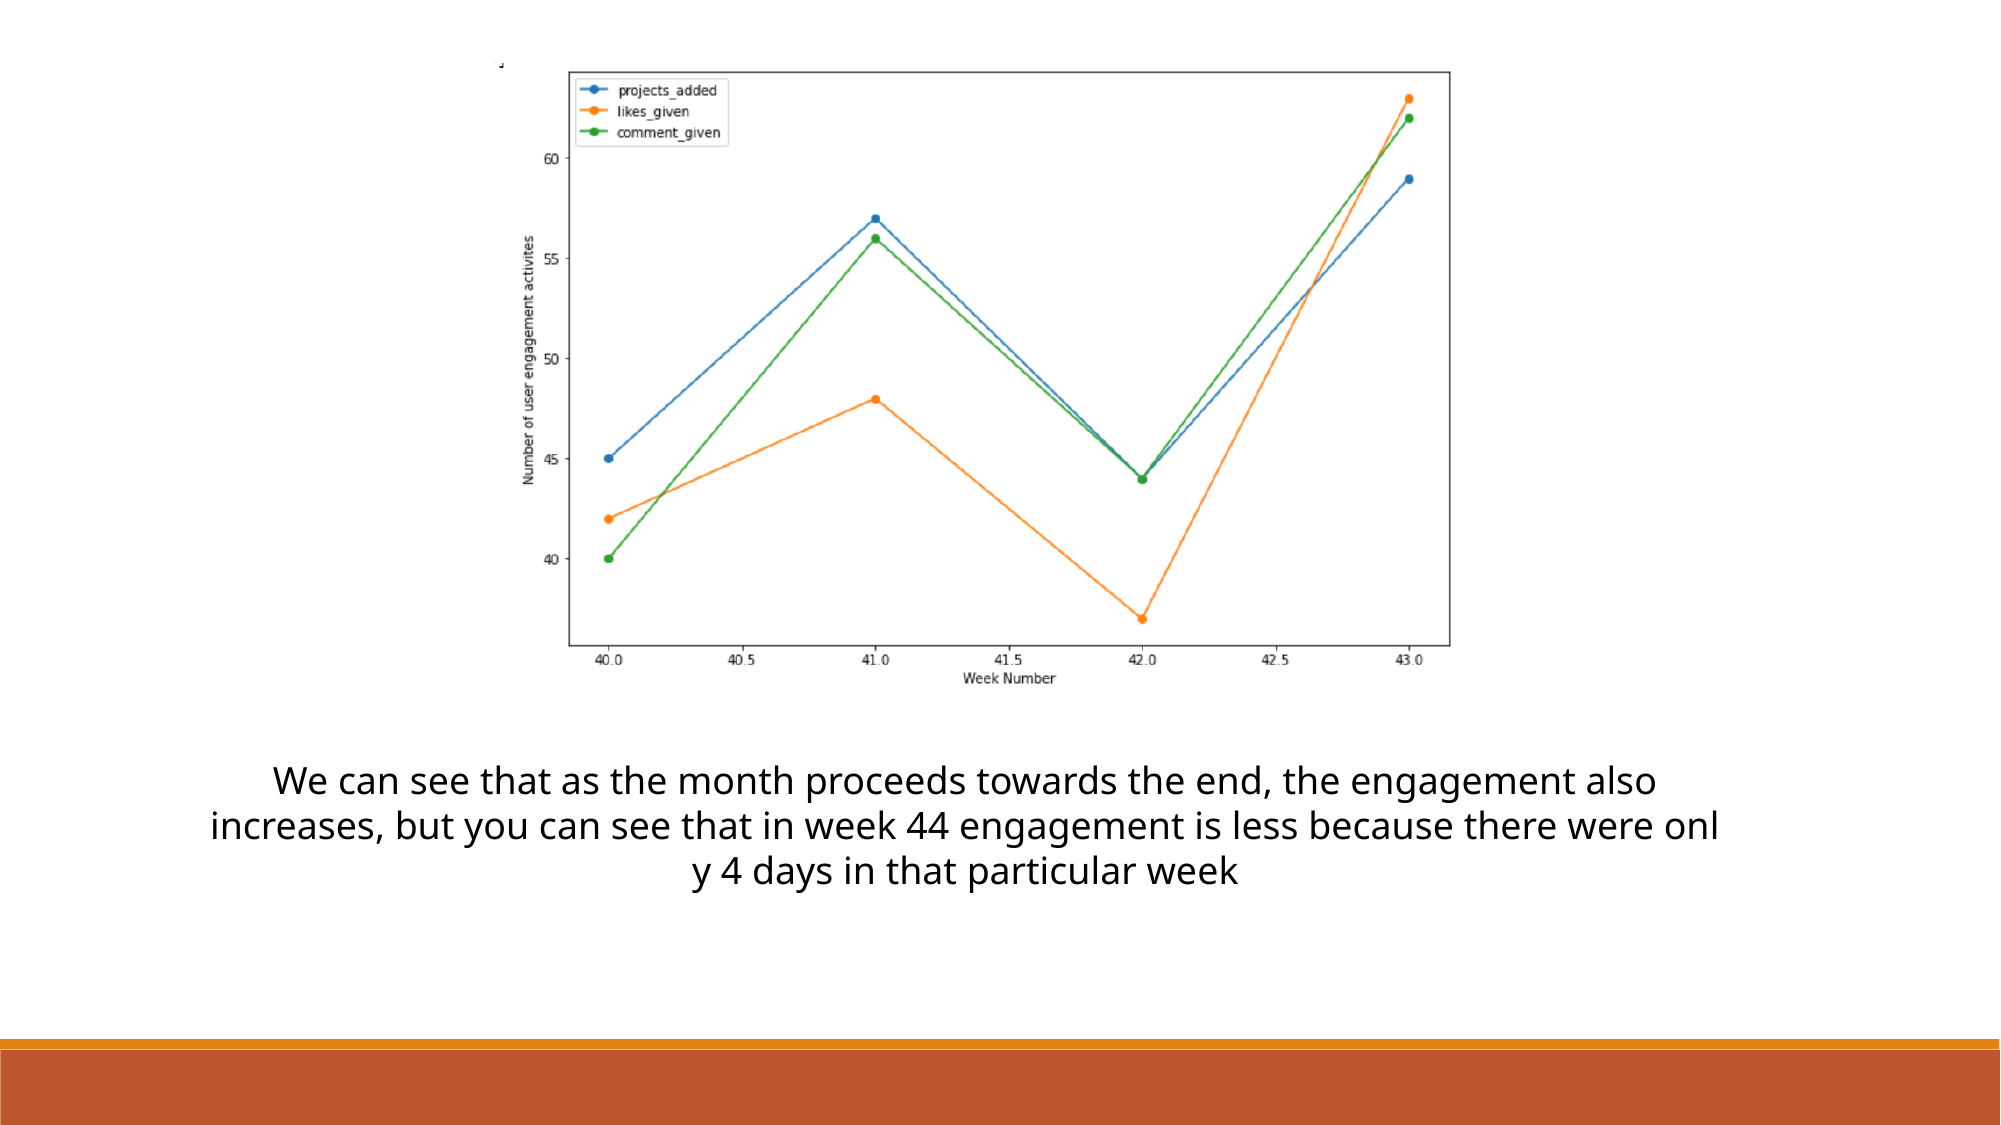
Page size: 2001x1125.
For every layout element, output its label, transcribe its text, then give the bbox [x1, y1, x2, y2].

text_box We can see that as the month proceeds towards the end, the engagement also increases, but you can see that in week 44 engagement is less because there were only 4 days in that particular week [185, 749, 1746, 945]
picture [494, 63, 1477, 693]
